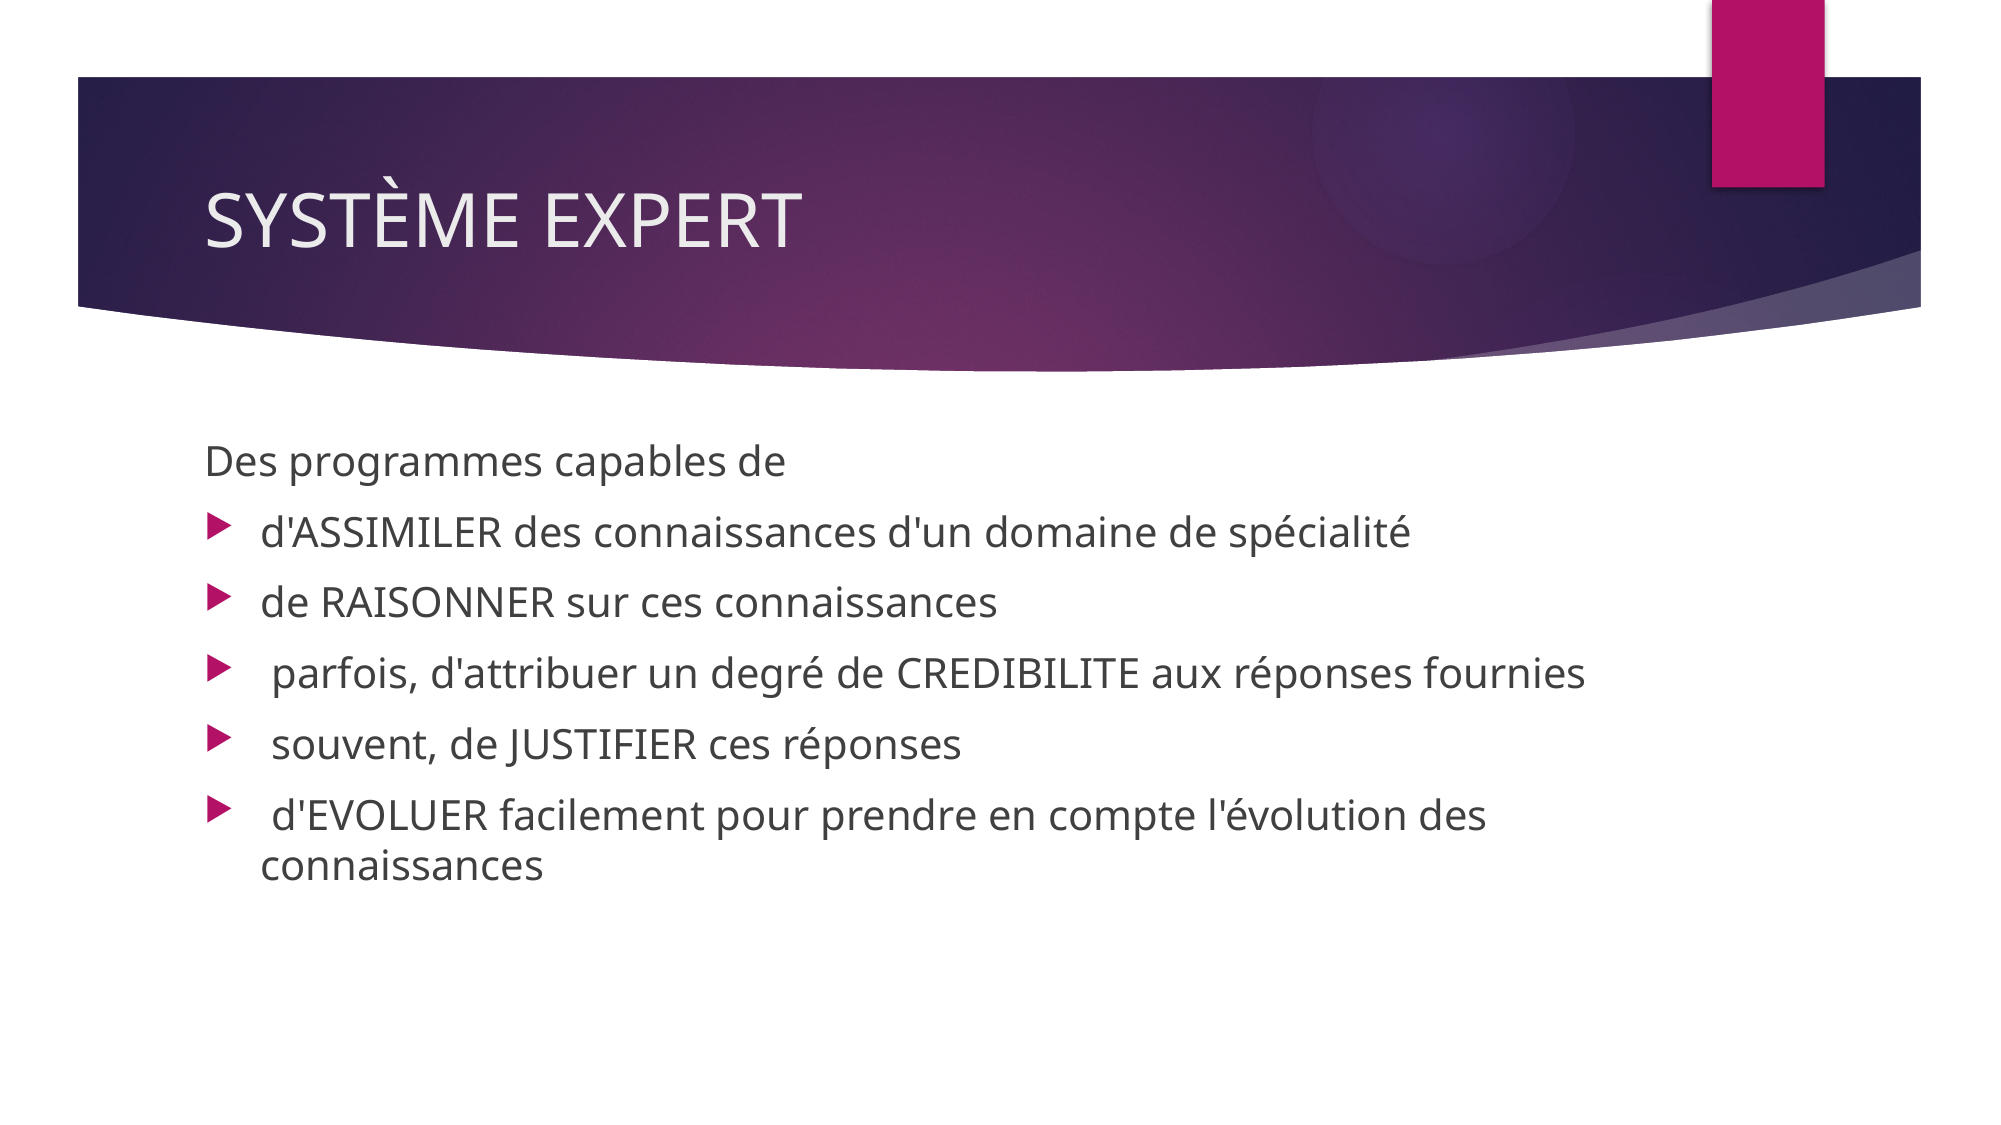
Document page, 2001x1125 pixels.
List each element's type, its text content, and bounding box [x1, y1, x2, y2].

list Des programmes capables de d'ASSIMILER des connaissances d'un domaine de spécialité de RAISONNER sur ces connaissances parfois, d'attribuer un degré de CREDIBILITE aux réponses fournies souvent, de JUSTIFIER ces réponses d'EVOLUER facilement pour prendre en compte l'évolution des connaissances [189, 427, 1638, 988]
title SYSTÈME EXPERT [189, 159, 1627, 276]
